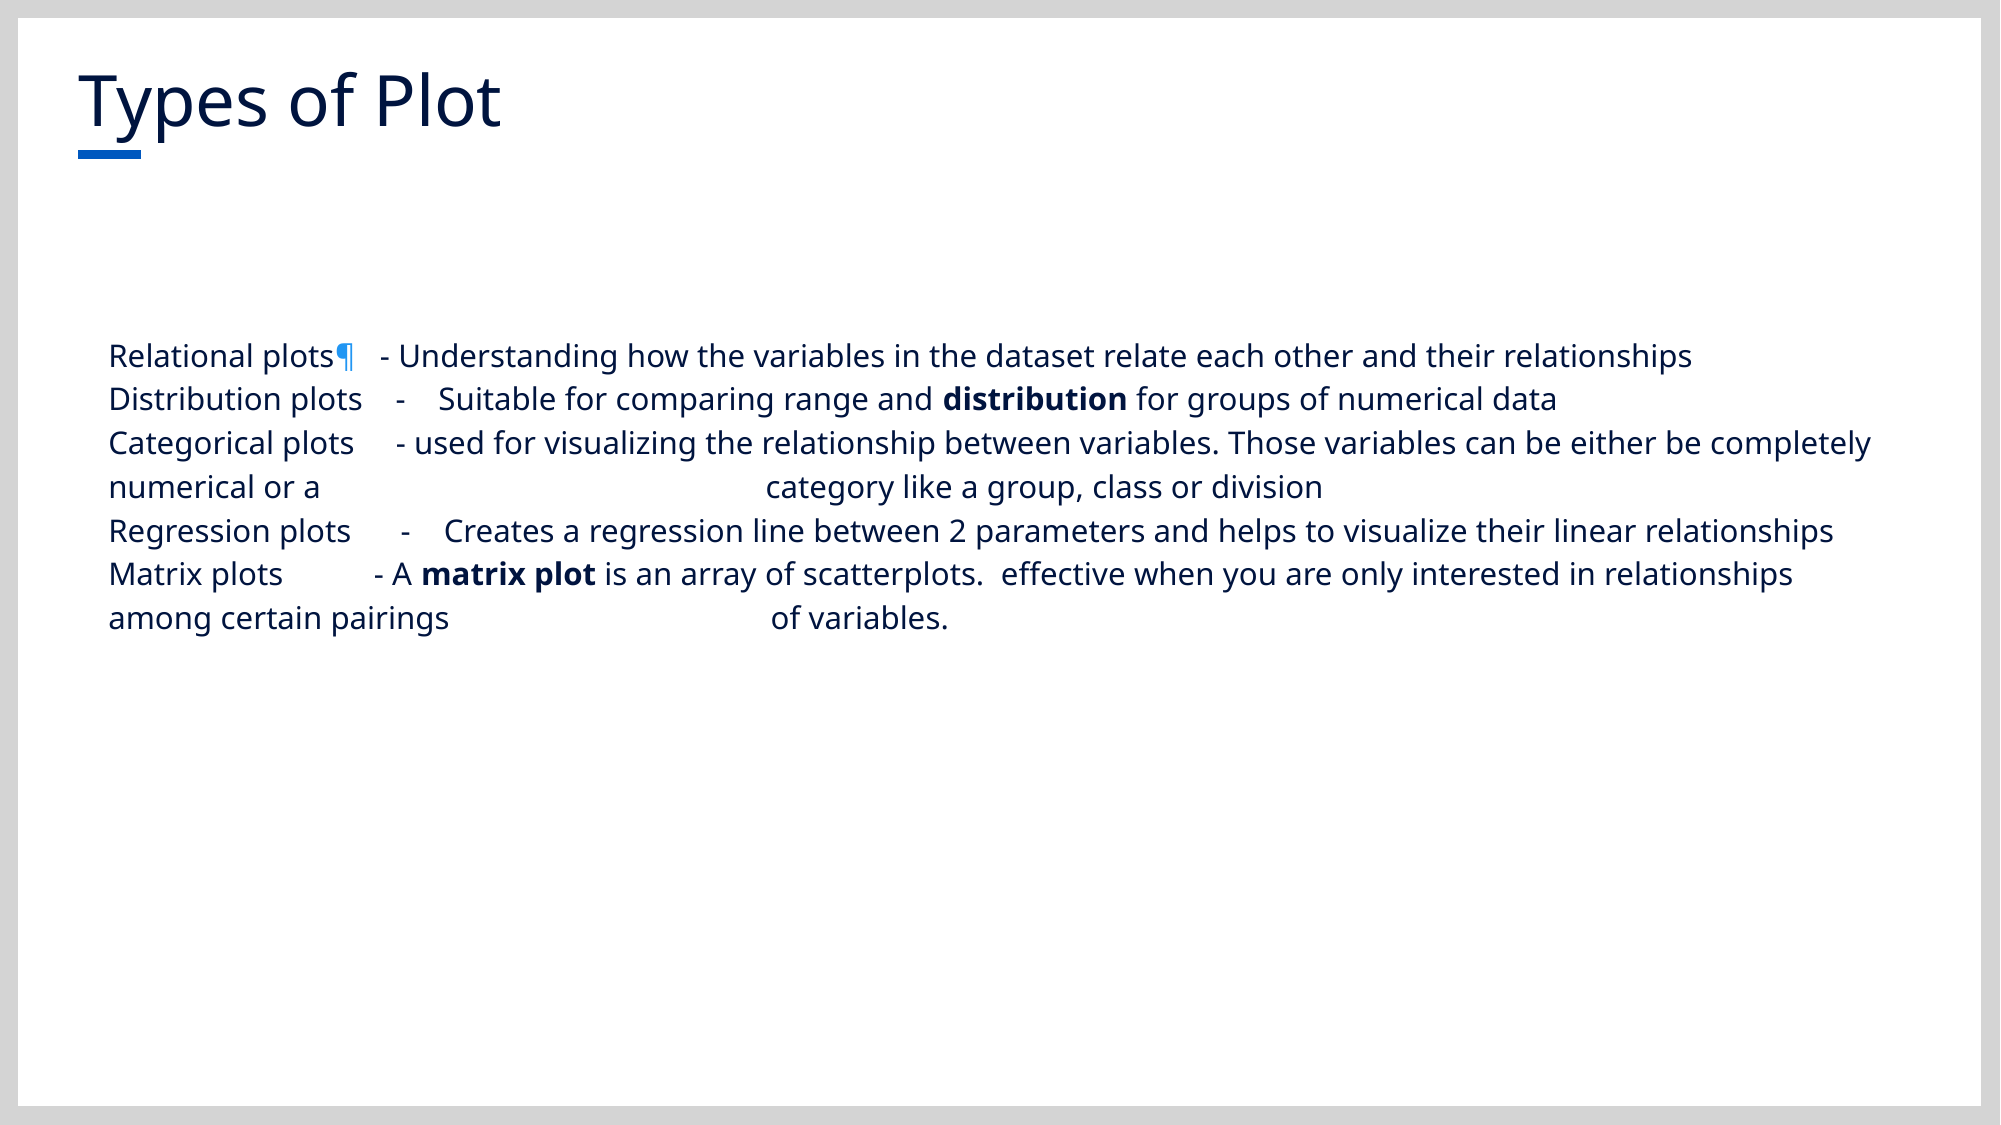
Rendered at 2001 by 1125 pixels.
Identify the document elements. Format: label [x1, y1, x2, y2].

text_box [7, 7, 1992, 1117]
picture [77, 150, 141, 159]
